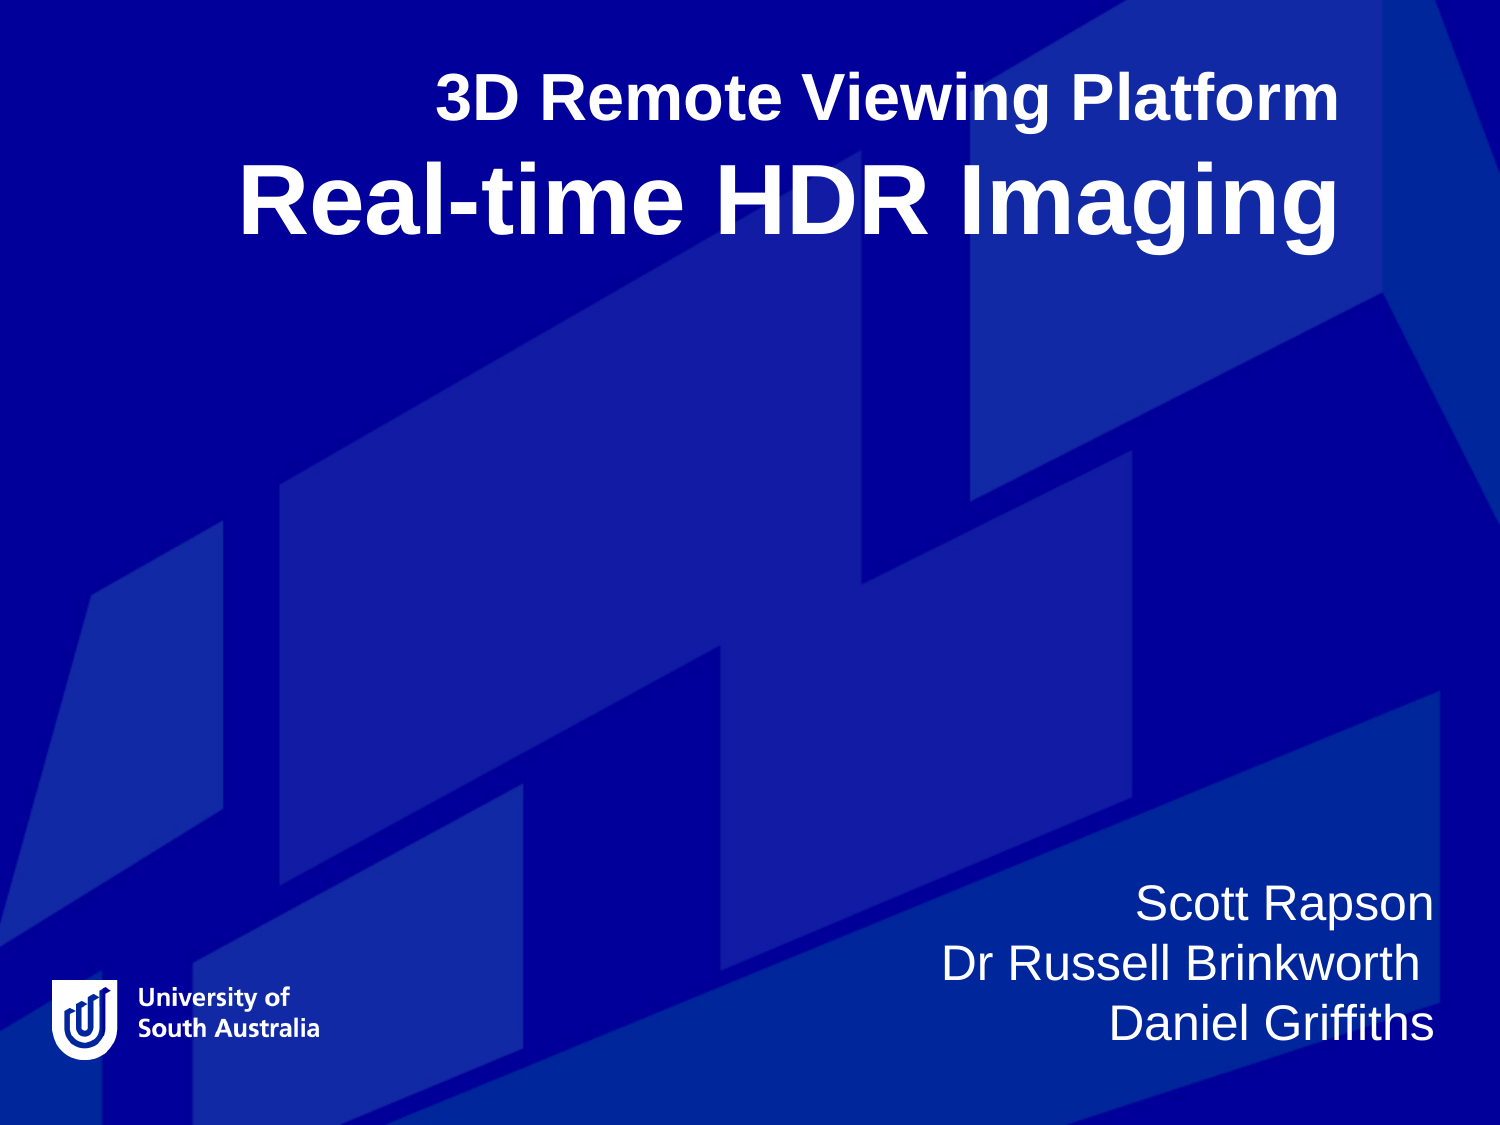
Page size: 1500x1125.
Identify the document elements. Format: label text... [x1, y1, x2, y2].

title 3D Remote Viewing Platform Real-time HDR Imaging [120, 95, 1357, 262]
subtitle Scott Rapson Dr Russell Brinkworth Daniel Griffiths [462, 863, 1450, 1083]
picture [0, 0, 1500, 1125]
